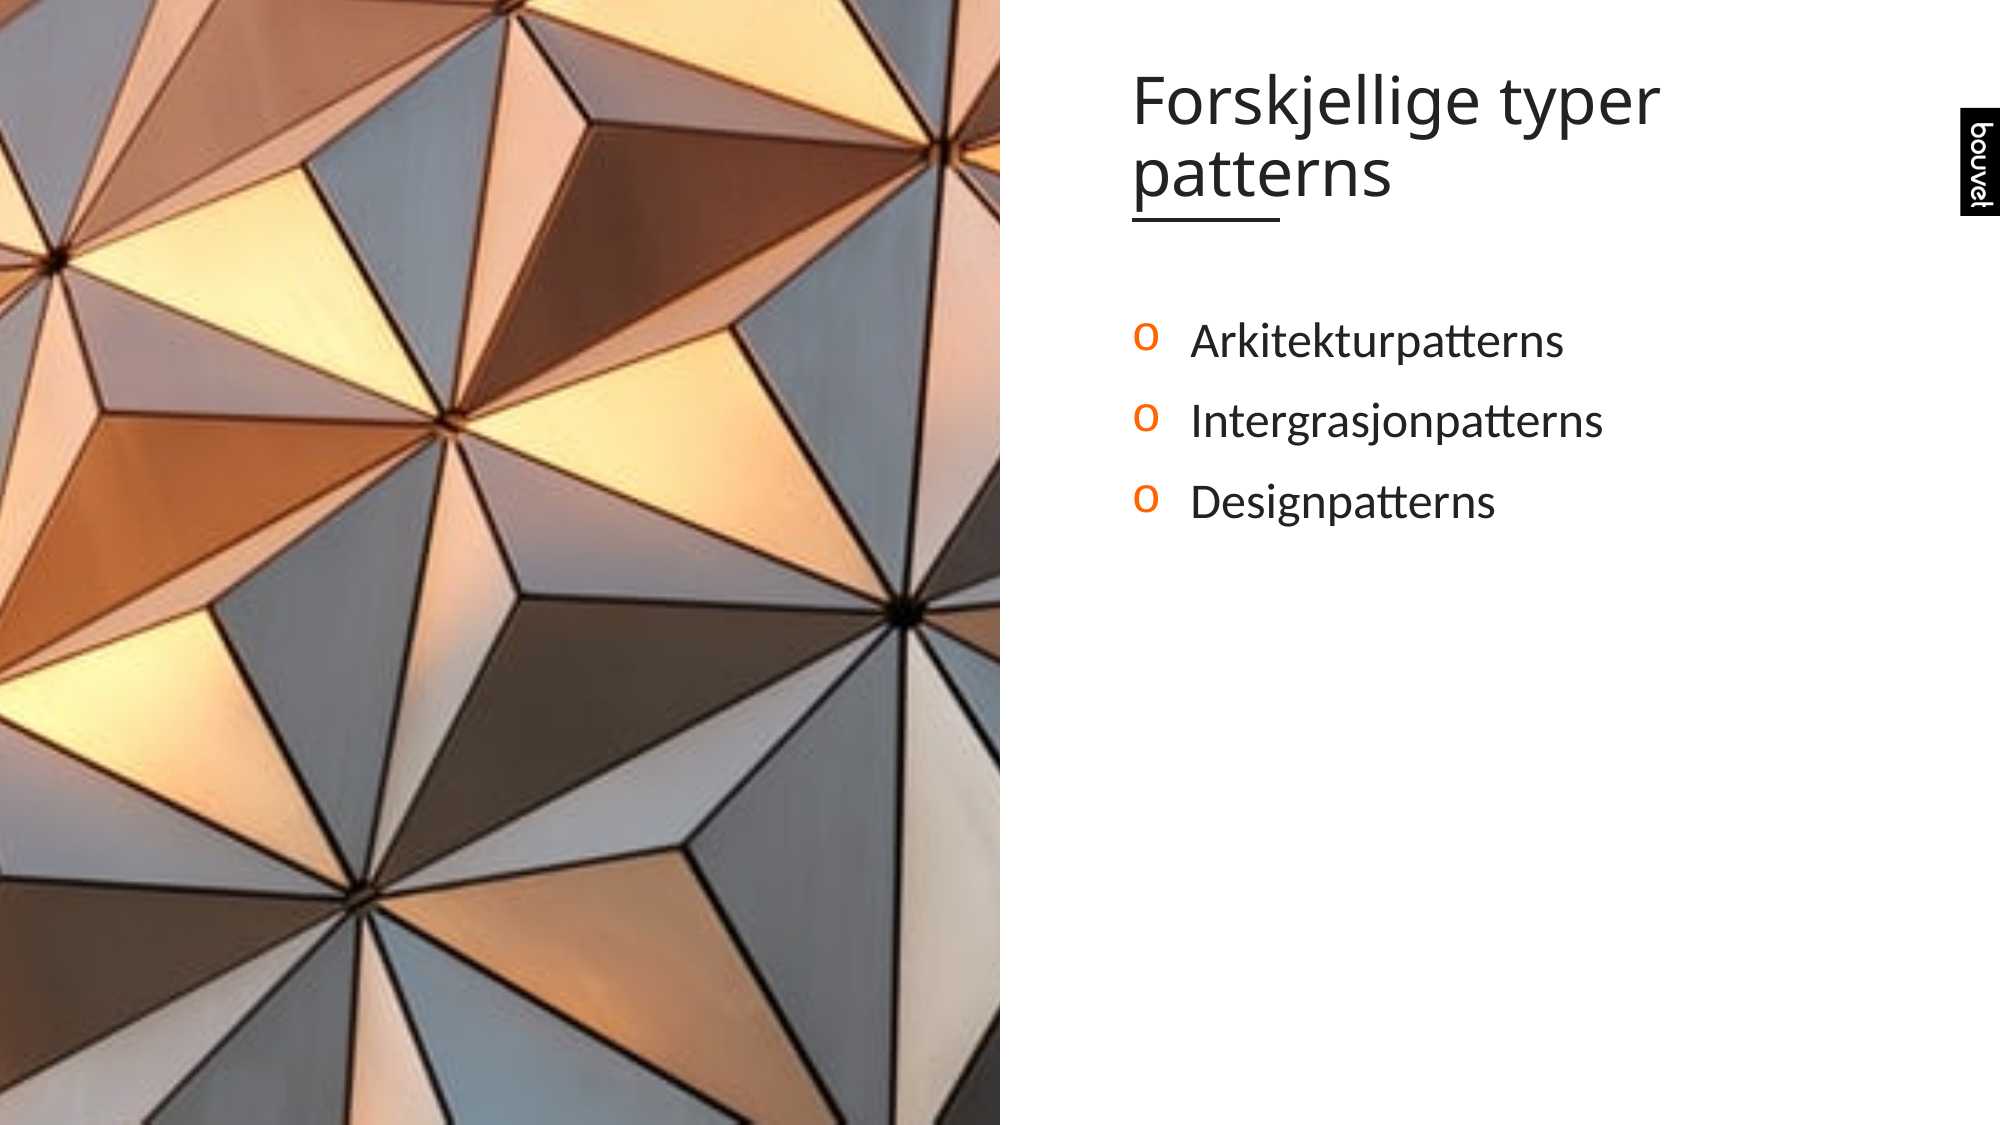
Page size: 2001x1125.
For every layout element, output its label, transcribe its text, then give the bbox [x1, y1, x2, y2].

title Forskjellige typer patterns [1116, 59, 1867, 218]
list Arkitekturpatterns Intergrasjonpatterns Designpatterns [1116, 299, 1863, 1014]
picture [0, 0, 1000, 1125]
